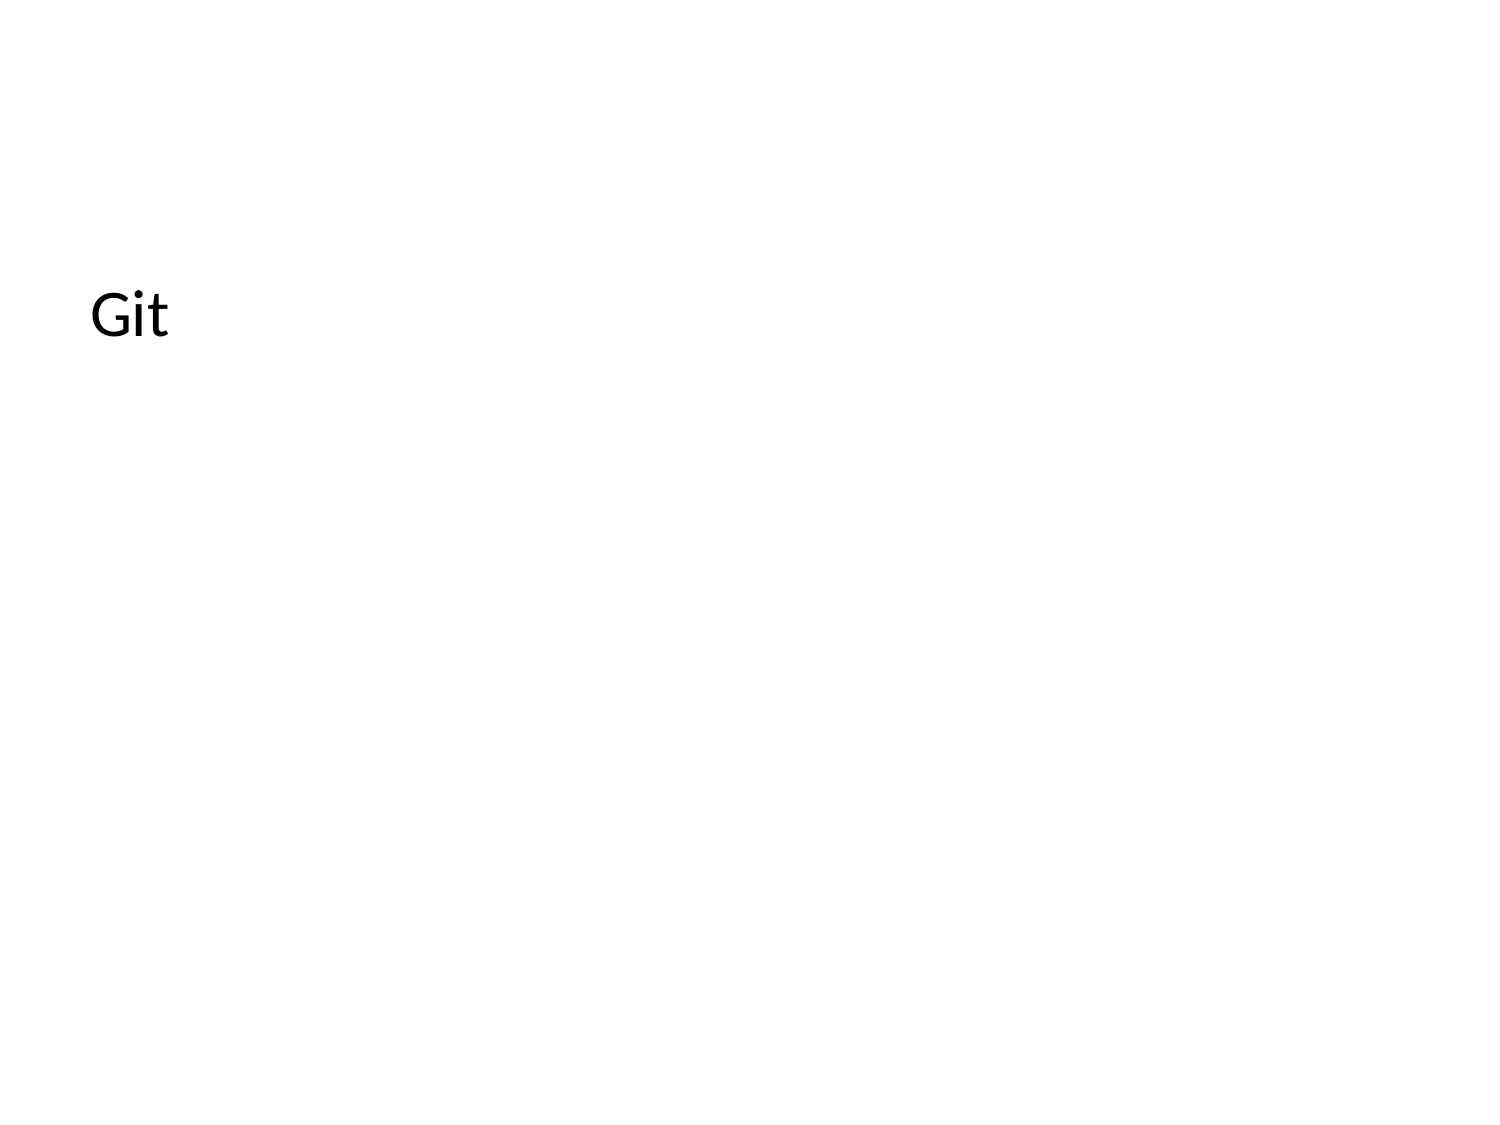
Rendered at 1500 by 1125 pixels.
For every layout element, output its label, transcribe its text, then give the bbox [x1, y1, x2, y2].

list Git [75, 262, 1425, 1005]
